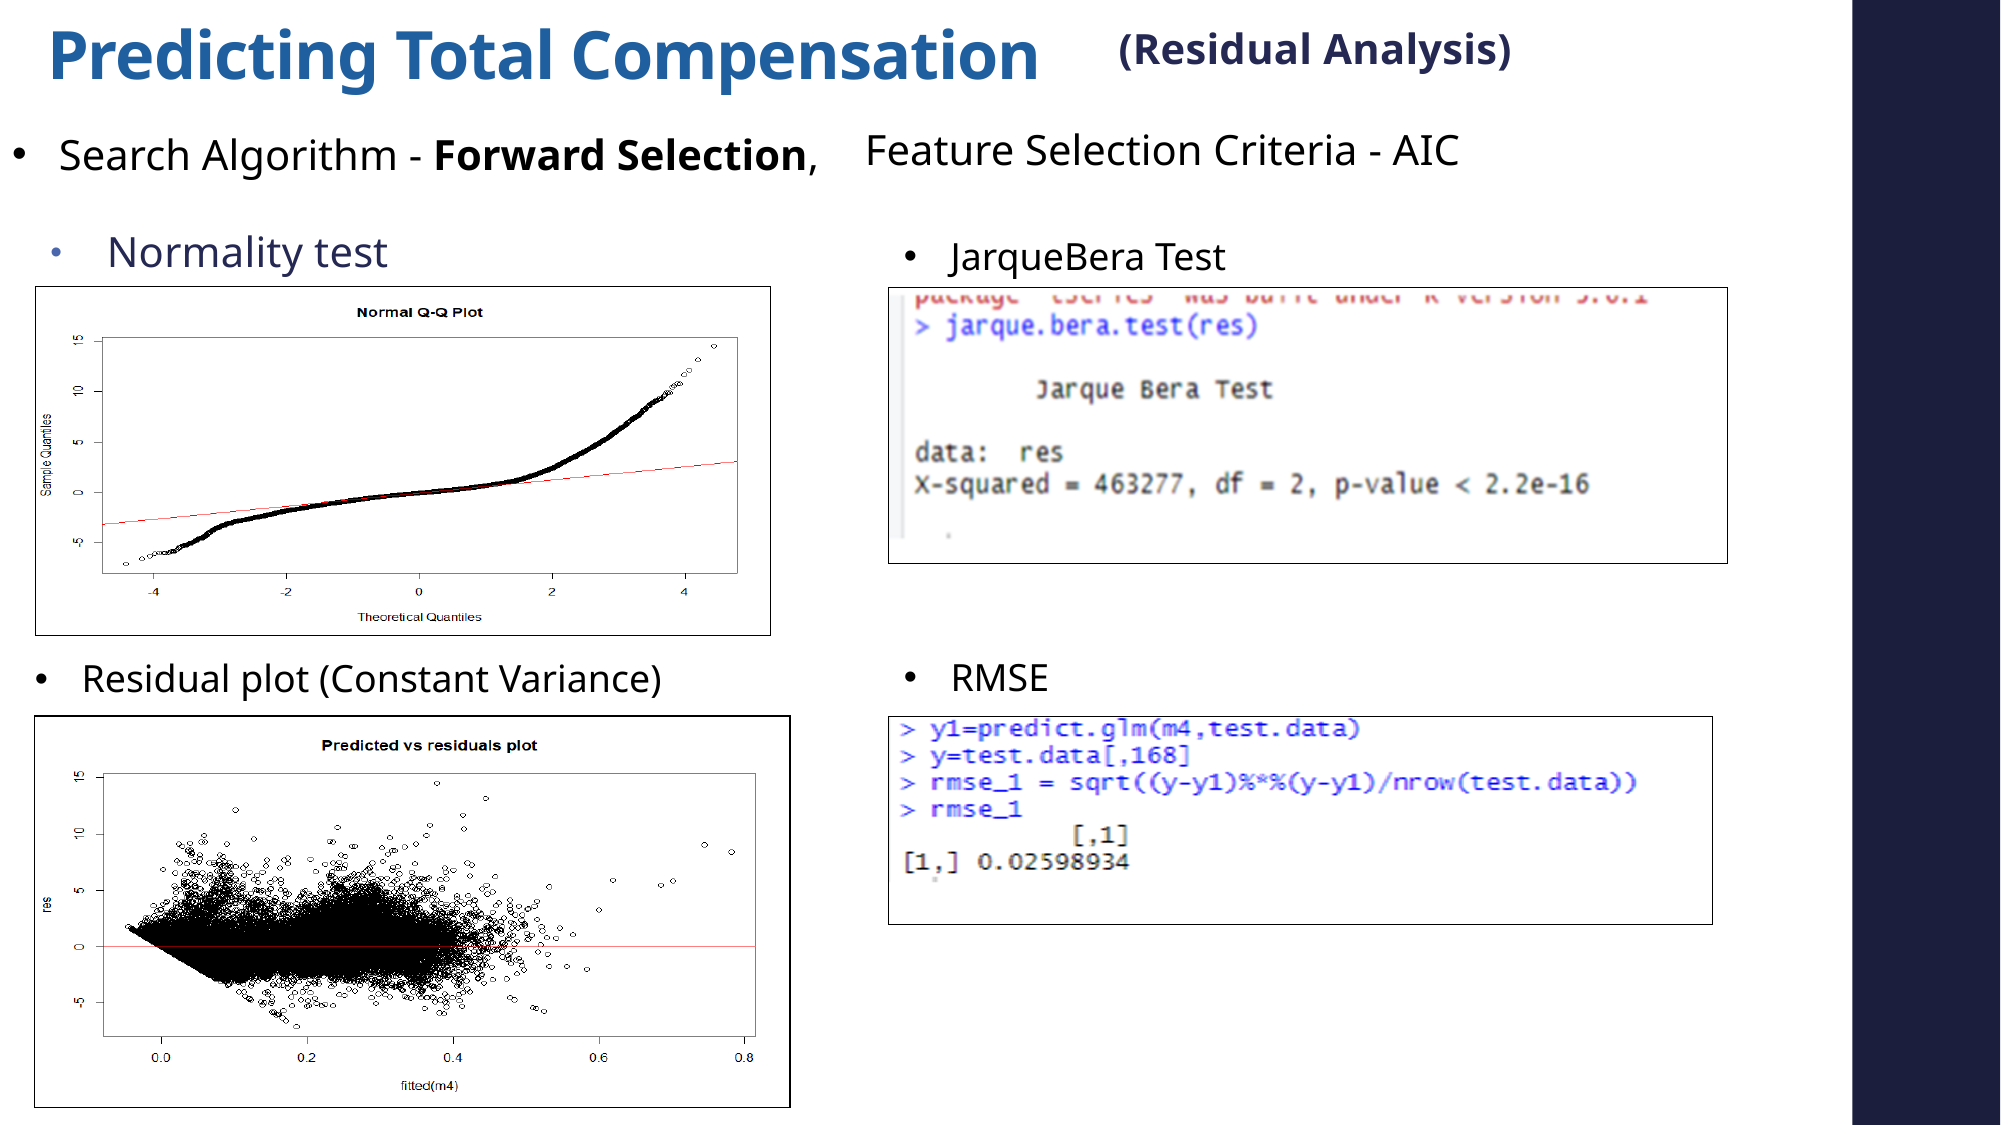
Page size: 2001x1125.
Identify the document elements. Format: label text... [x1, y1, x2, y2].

text_box Feature Selection Criteria - AIC [839, 116, 2000, 232]
text_box JarqueBera Test [888, 232, 1263, 283]
picture [35, 716, 790, 1107]
list Normality test [35, 211, 711, 283]
picture [888, 716, 1713, 925]
title Predicting Total Compensation [32, 0, 1797, 102]
picture [888, 286, 1728, 565]
text_box Residual plot (Constant Variance) [20, 648, 786, 708]
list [35, 286, 771, 636]
text_box Search Algorithm - Forward Selection, [0, 121, 839, 186]
text_box (Residual Analysis) [1070, 10, 1806, 82]
text_box RMSE [888, 646, 1141, 707]
